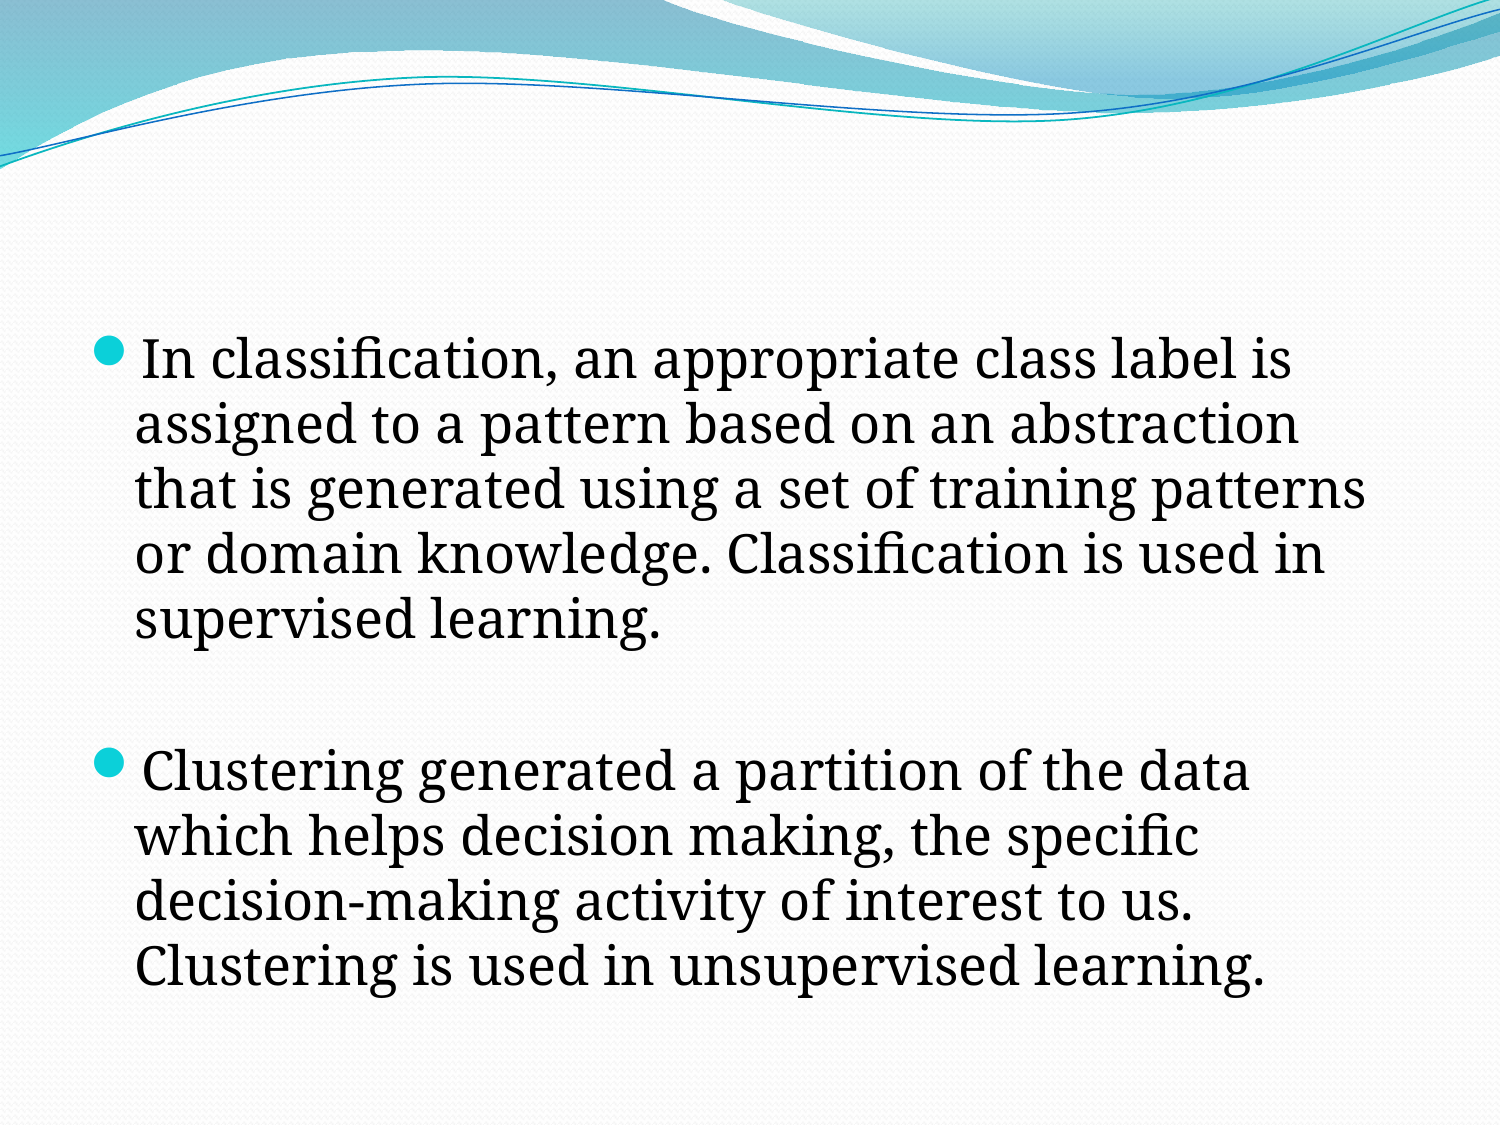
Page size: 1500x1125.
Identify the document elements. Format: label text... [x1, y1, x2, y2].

list In classification, an appropriate class label is assigned to a pattern based on an abstraction that is generated using a set of training patterns or domain knowledge. Classification is used in supervised learning. Clustering generated a partition of the data which helps decision making, the specific decision-making activity of interest to us. Clustering is used in unsupervised learning. [75, 317, 1425, 1038]
